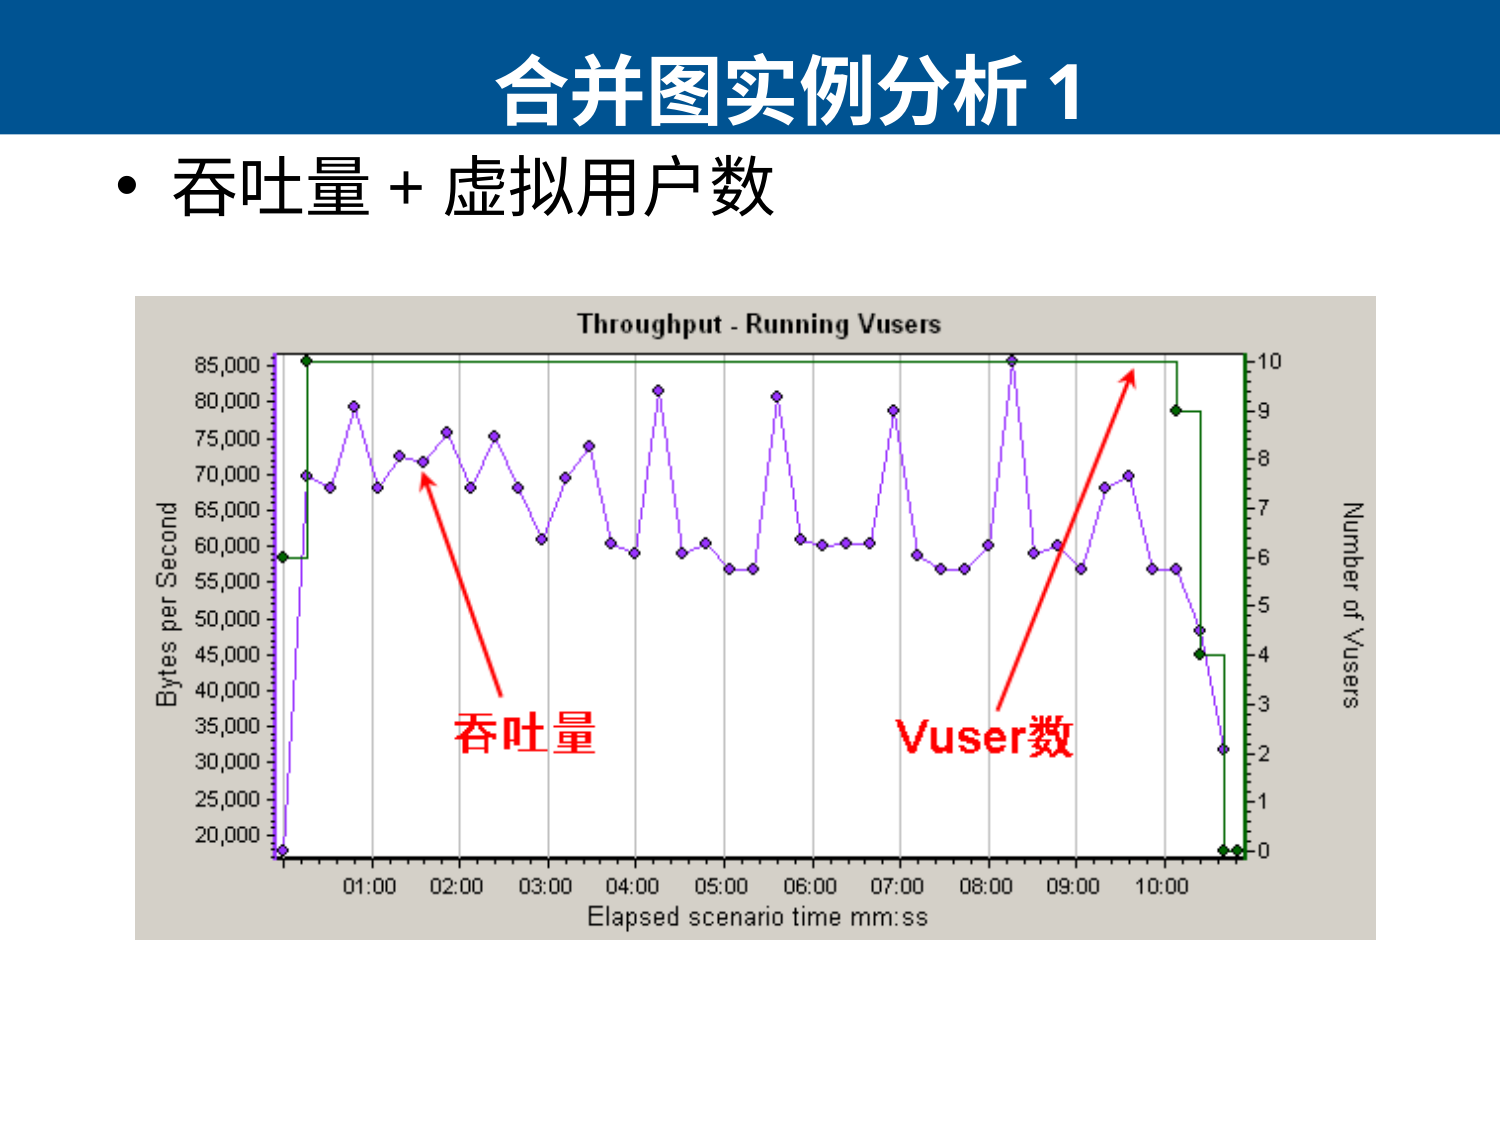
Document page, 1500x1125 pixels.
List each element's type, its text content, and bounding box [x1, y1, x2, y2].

picture [135, 296, 1376, 940]
title 合并图实例分析1 [112, 42, 1471, 136]
list 吞吐量+虚拟用户数 [100, 137, 1451, 880]
